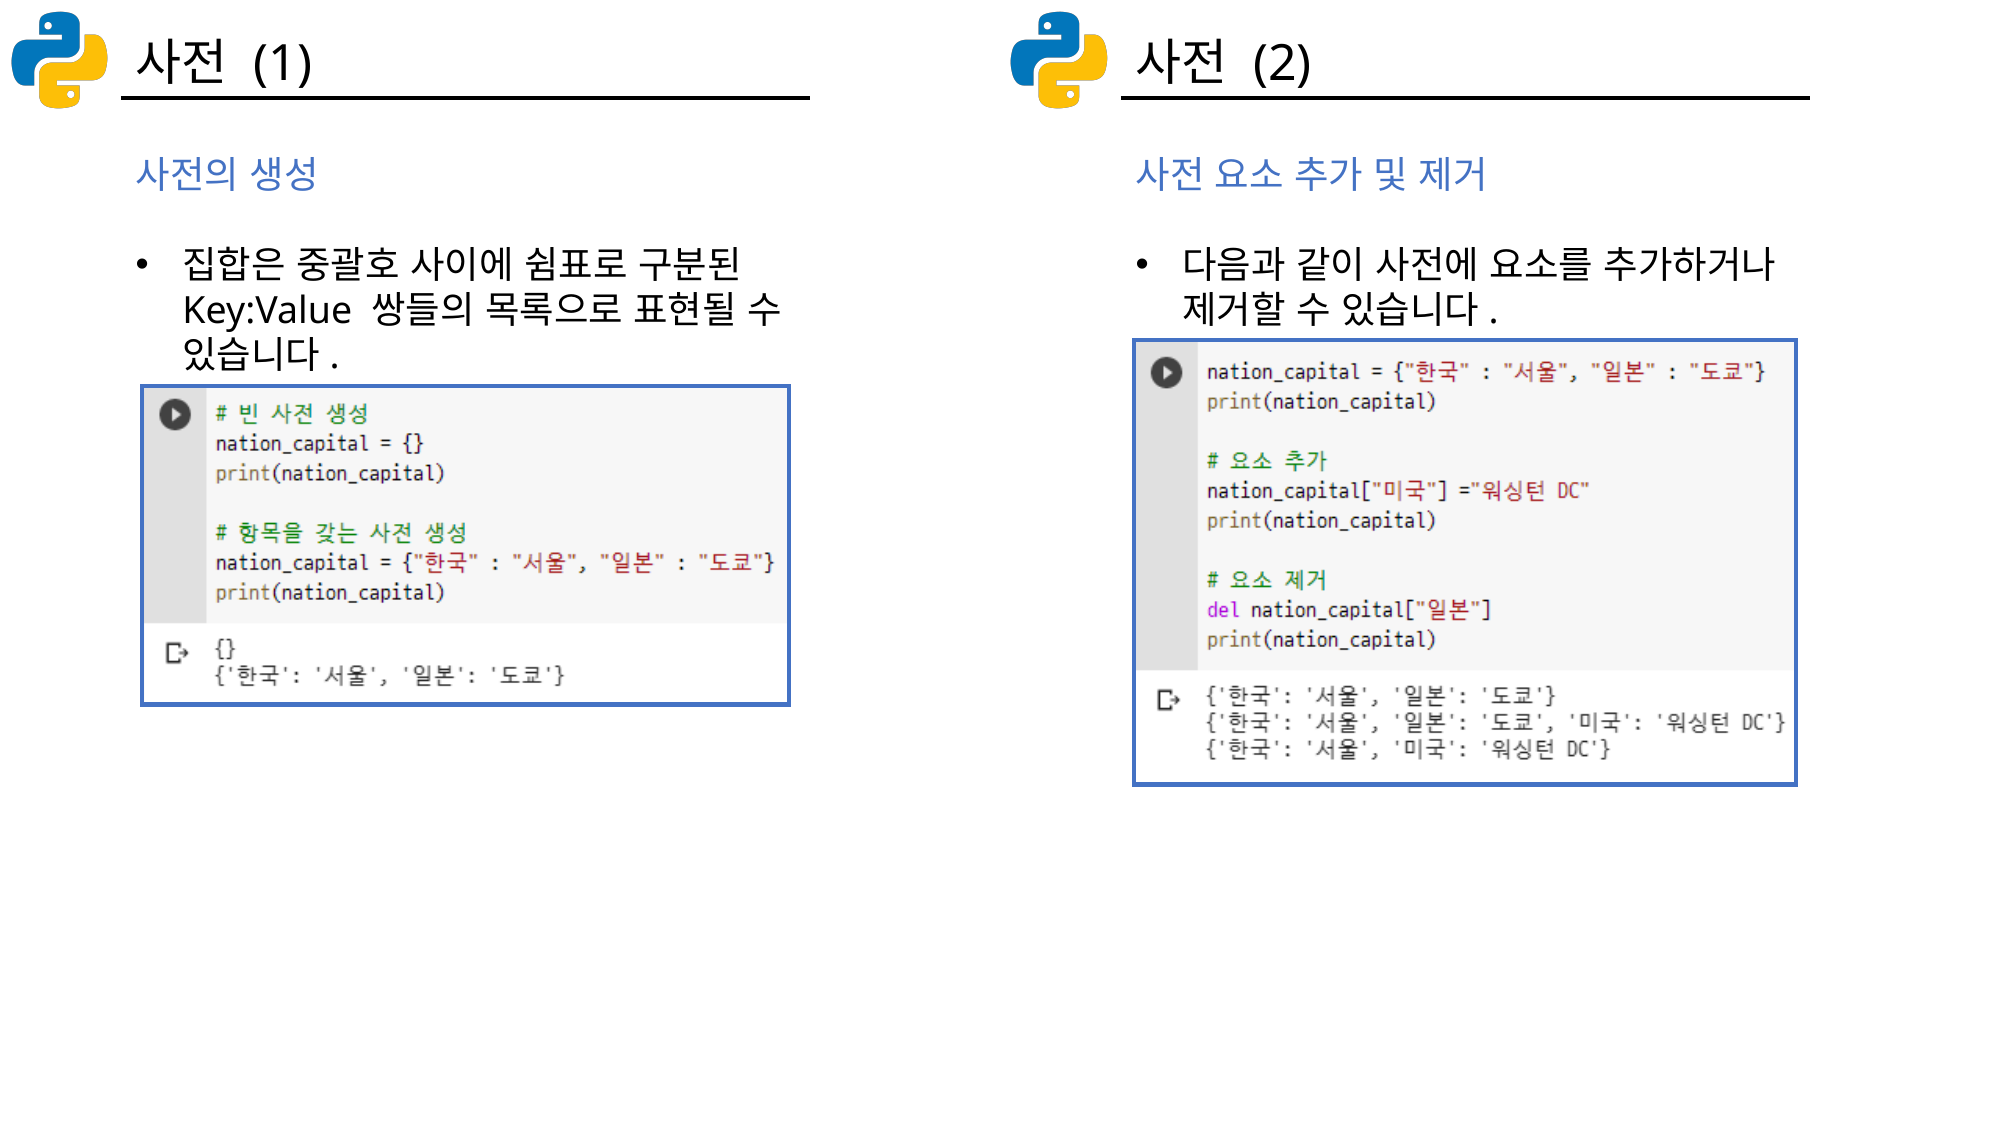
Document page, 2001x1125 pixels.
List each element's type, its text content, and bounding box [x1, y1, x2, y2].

text_box 사전 요소 추가 및 제거 다음과 같이 사전에 요소를 추가하거나 제거할 수 있습니다. [1120, 143, 1810, 339]
text_box 사전의 생성 집합은 중괄호 사이에 쉼표로 구분된 Key:Value 쌍들의 목록으로 표현될 수 있습니다. [120, 143, 810, 384]
text_box 사전 (2) [1121, 22, 1327, 96]
picture [1133, 340, 1797, 777]
text_box 사전 (1) [121, 22, 327, 96]
text_box [1133, 777, 1797, 786]
picture [141, 385, 789, 705]
picture [0, 0, 121, 121]
picture [999, 0, 1121, 121]
